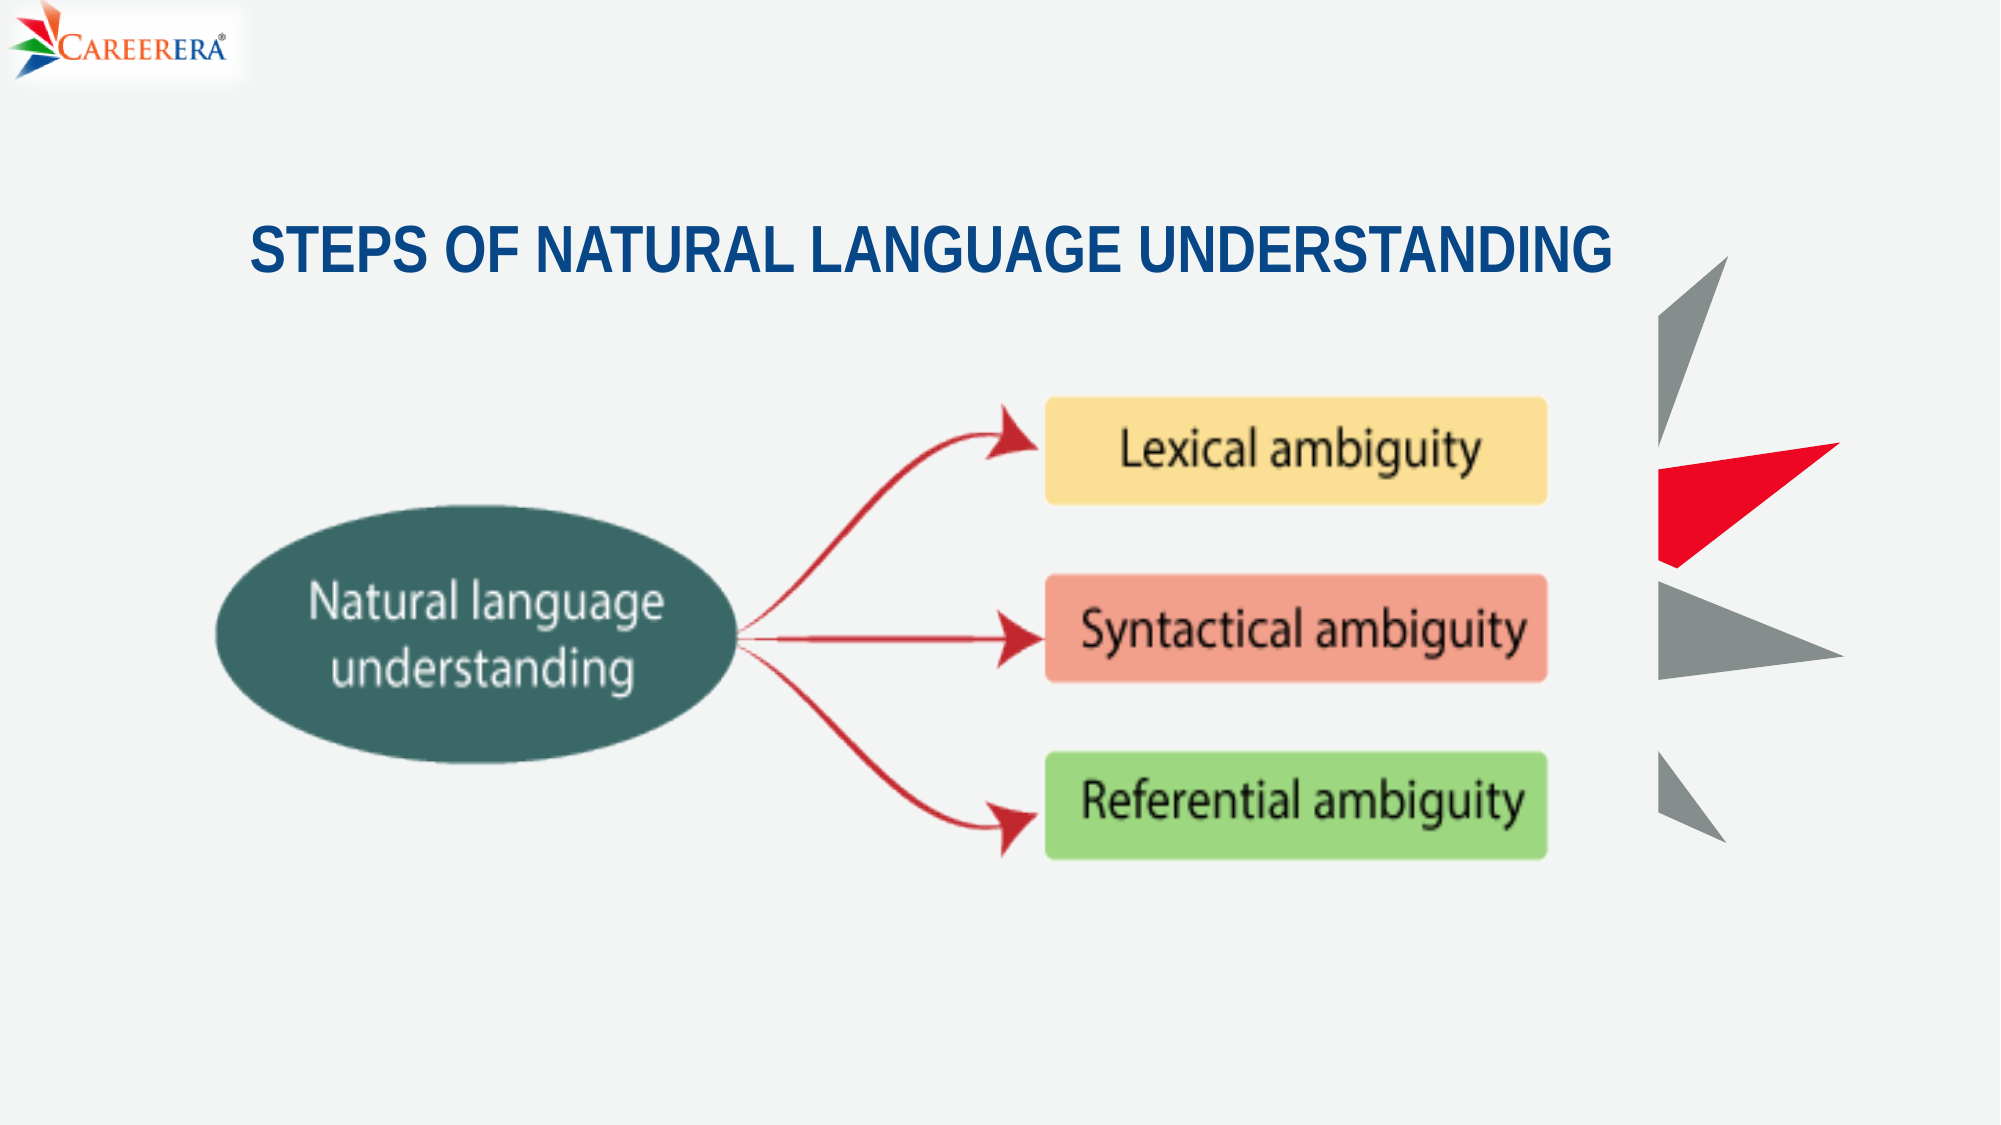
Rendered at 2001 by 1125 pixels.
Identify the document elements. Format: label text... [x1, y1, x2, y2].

picture [0, 0, 262, 99]
picture [196, 315, 1575, 938]
title STEPS OF NATURAL LANGUAGE UNDERSTANDING [44, 211, 1821, 291]
